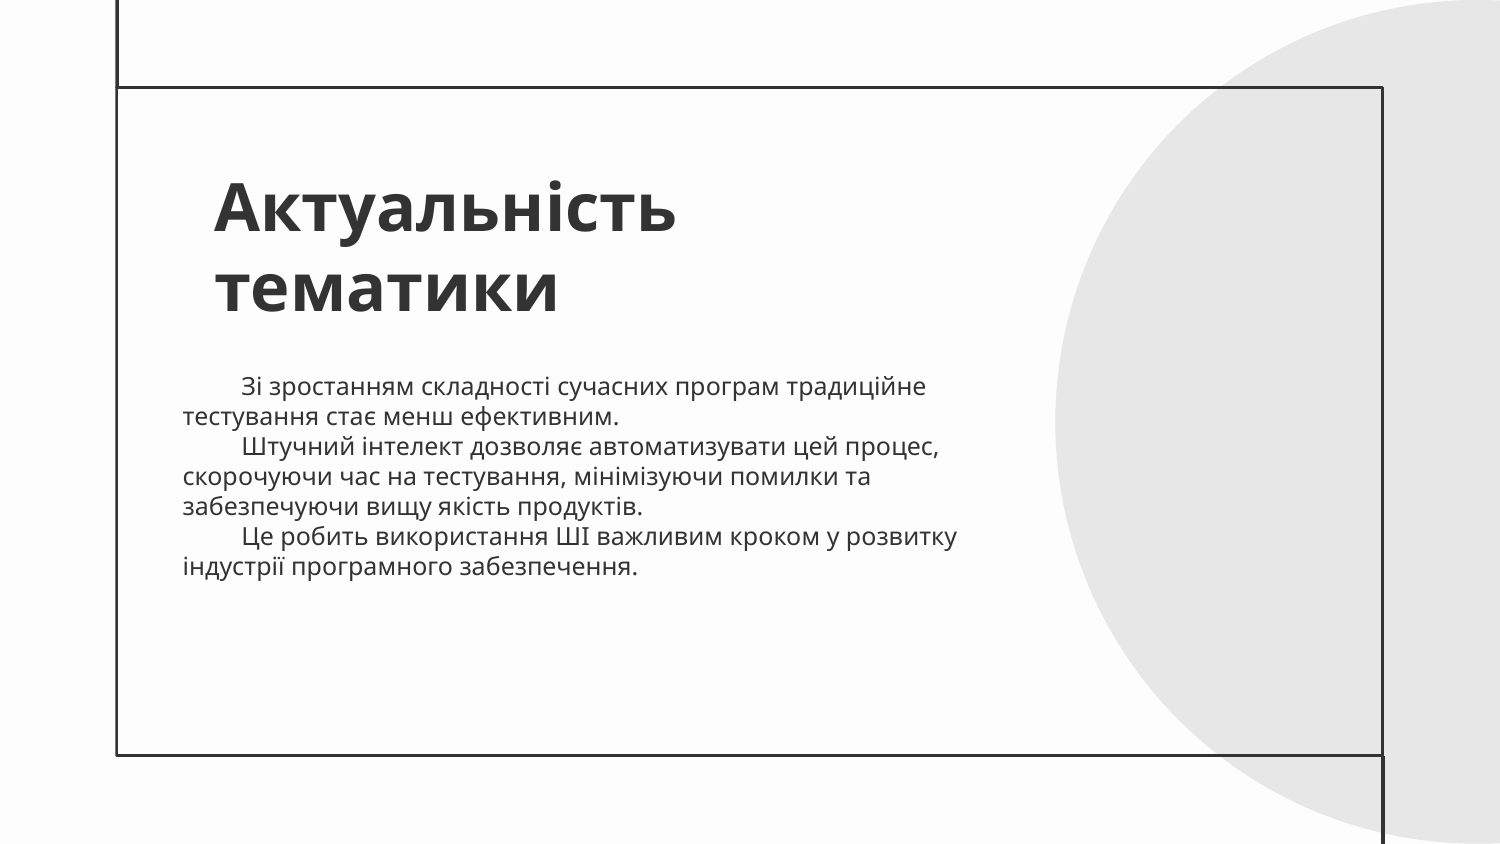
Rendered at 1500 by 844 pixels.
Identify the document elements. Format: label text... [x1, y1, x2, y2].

subtitle Зі зростанням складності сучасних програм традиційне тестування стає менш ефективним. Штучний інтелект дозволяє автоматизувати цей процес, скорочуючи час на тестування, мінімізуючи помилки та забезпечуючи вищу якість продуктів. Це робить використання ШІ важливим кроком у розвитку індустрії програмного забезпечення. [167, 355, 1031, 715]
title Актуальність тематики [199, 201, 1031, 340]
